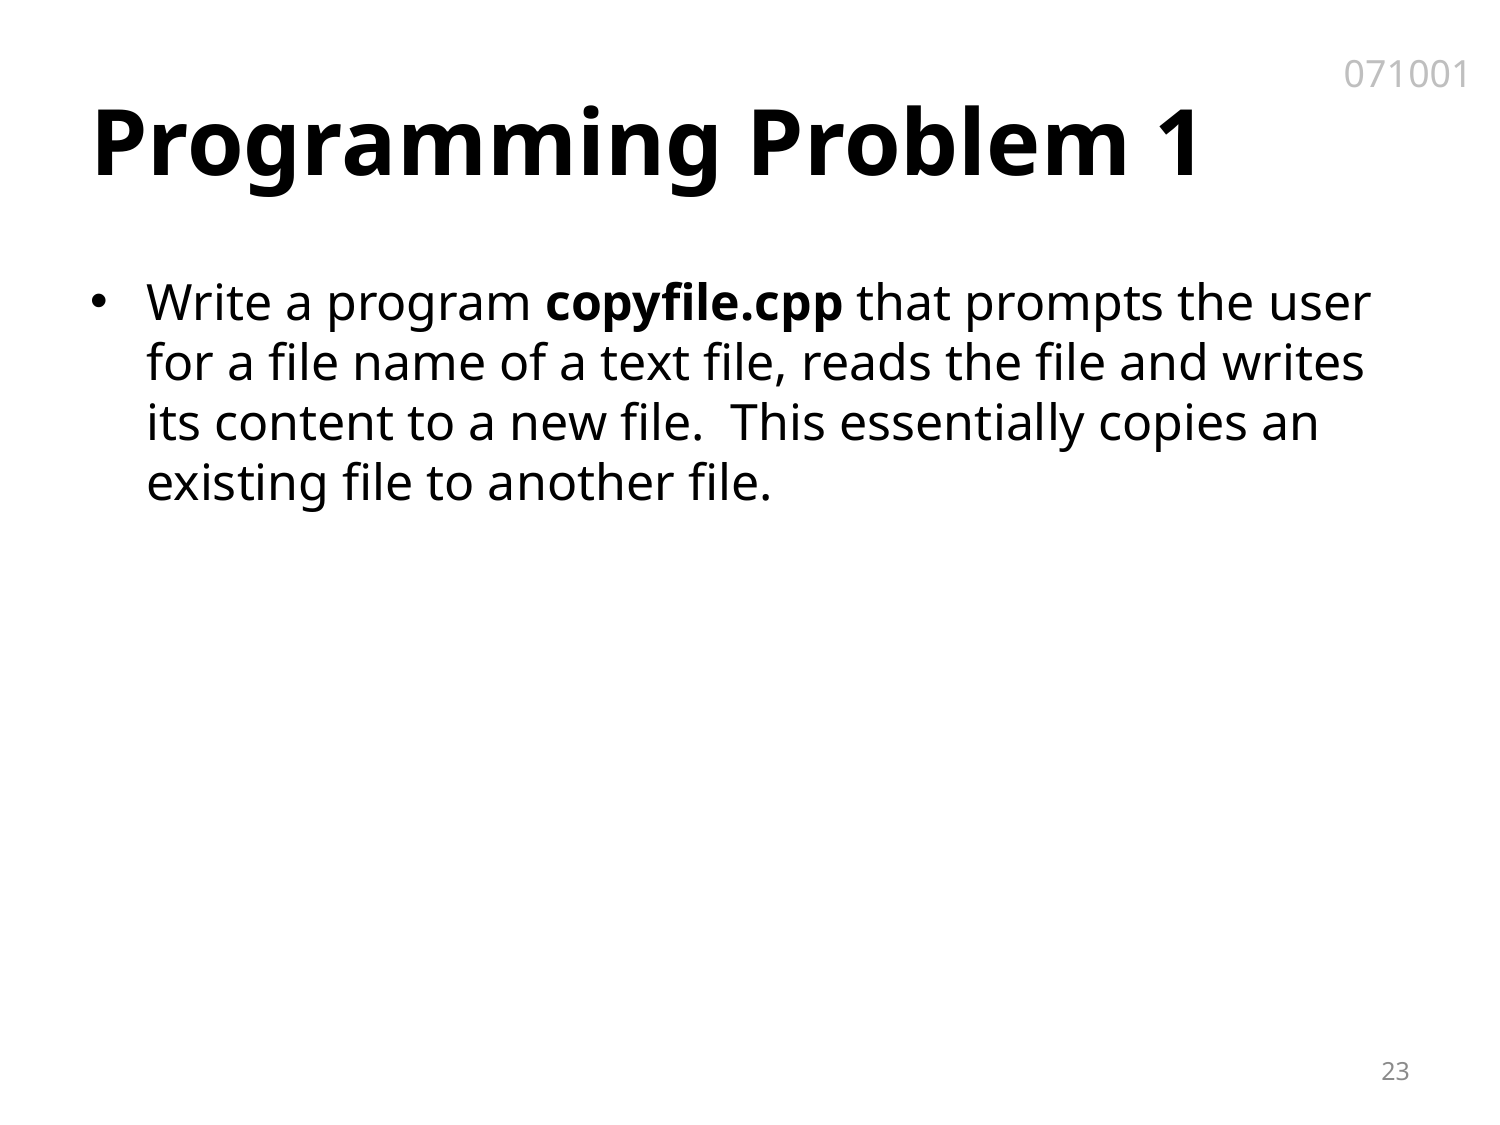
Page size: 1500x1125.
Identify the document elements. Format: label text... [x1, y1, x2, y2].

list Write a program copyfile.cpp that prompts the user for a file name of a text file, reads the file and writes its content to a new file. This essentially copies an existing file to another file. [75, 262, 1425, 1005]
text_box 071001 [1329, 42, 1488, 103]
slide_number 23 [1074, 1042, 1425, 1103]
title Programming Problem 1 [75, 45, 1425, 233]
